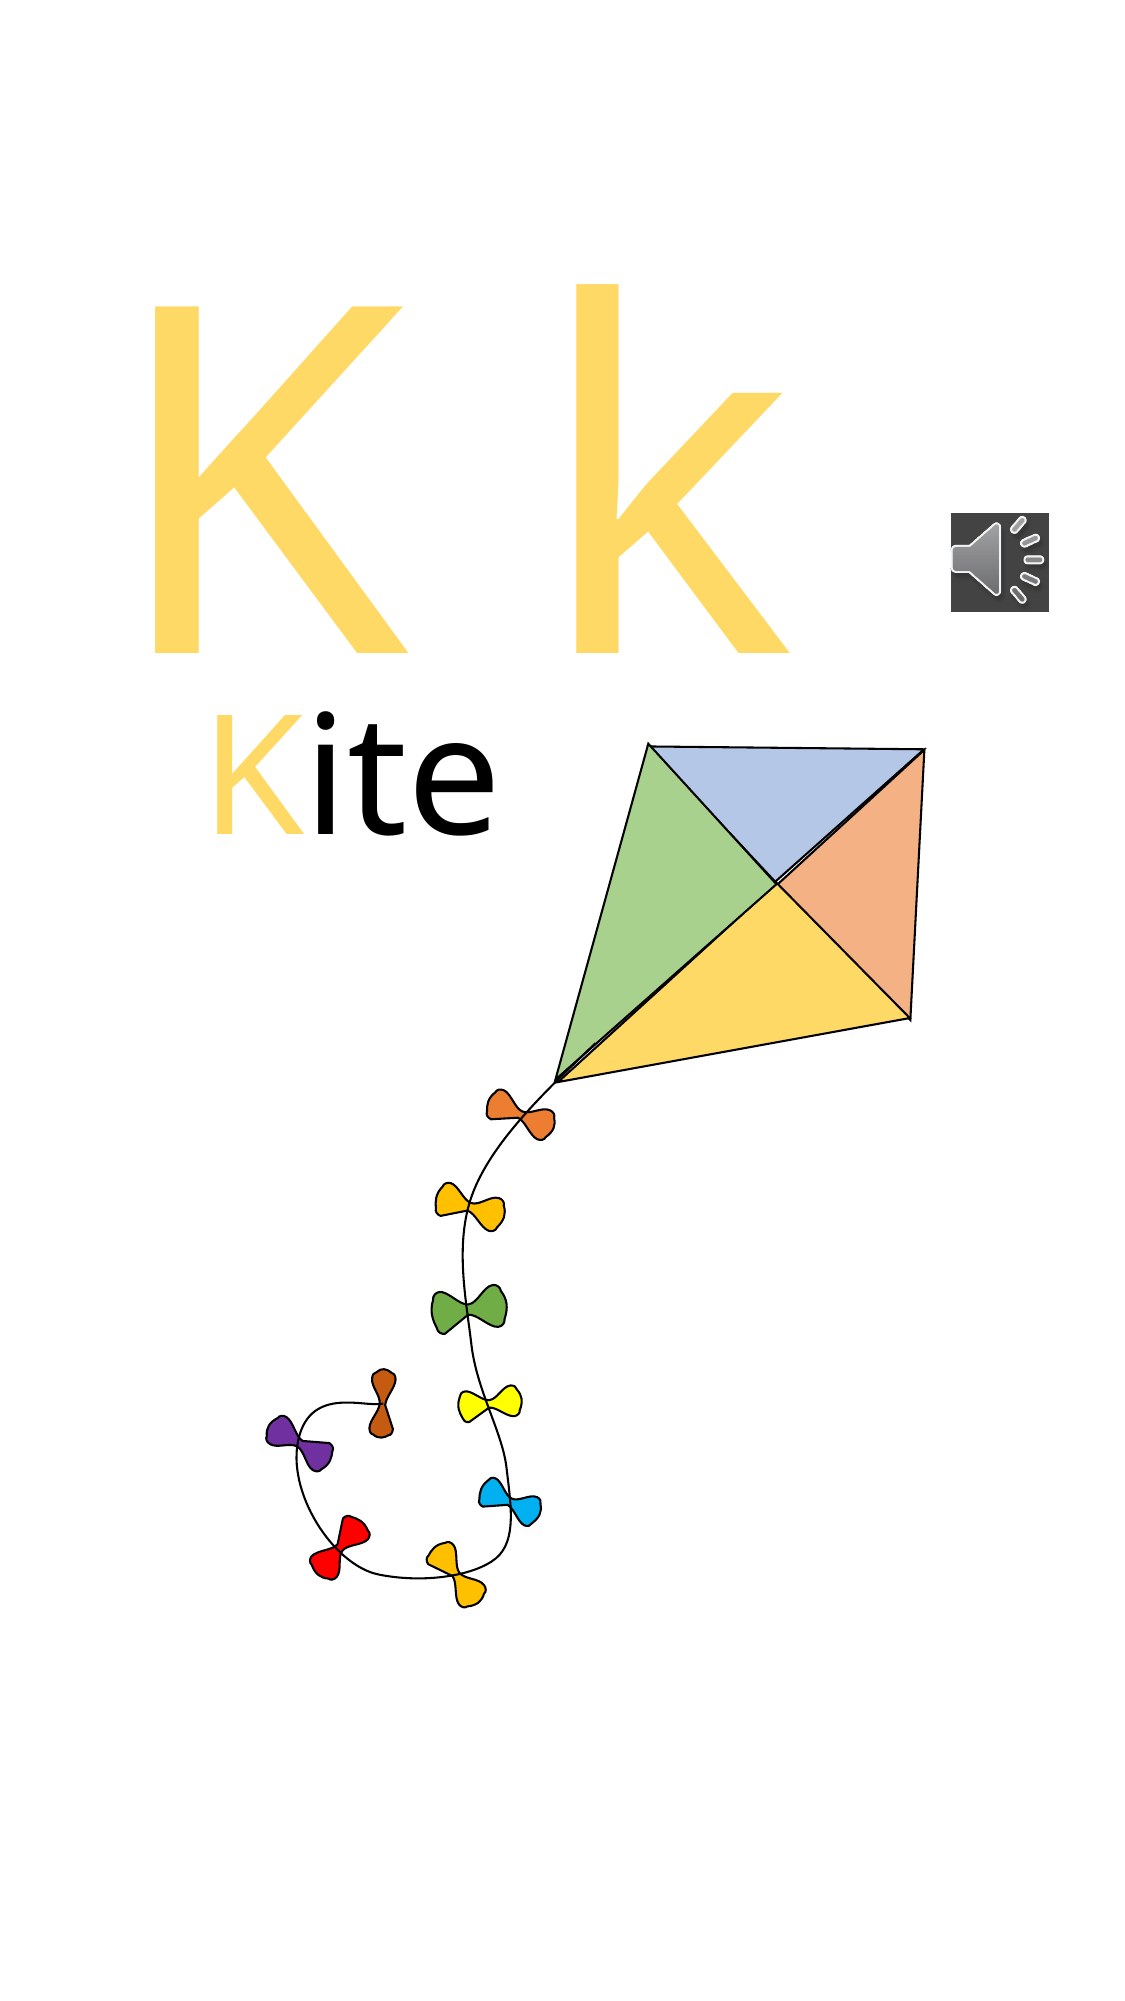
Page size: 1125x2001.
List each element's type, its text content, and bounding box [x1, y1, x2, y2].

picture [949, 512, 1050, 613]
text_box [186, 660, 939, 1593]
text_box K k [93, 160, 1125, 759]
